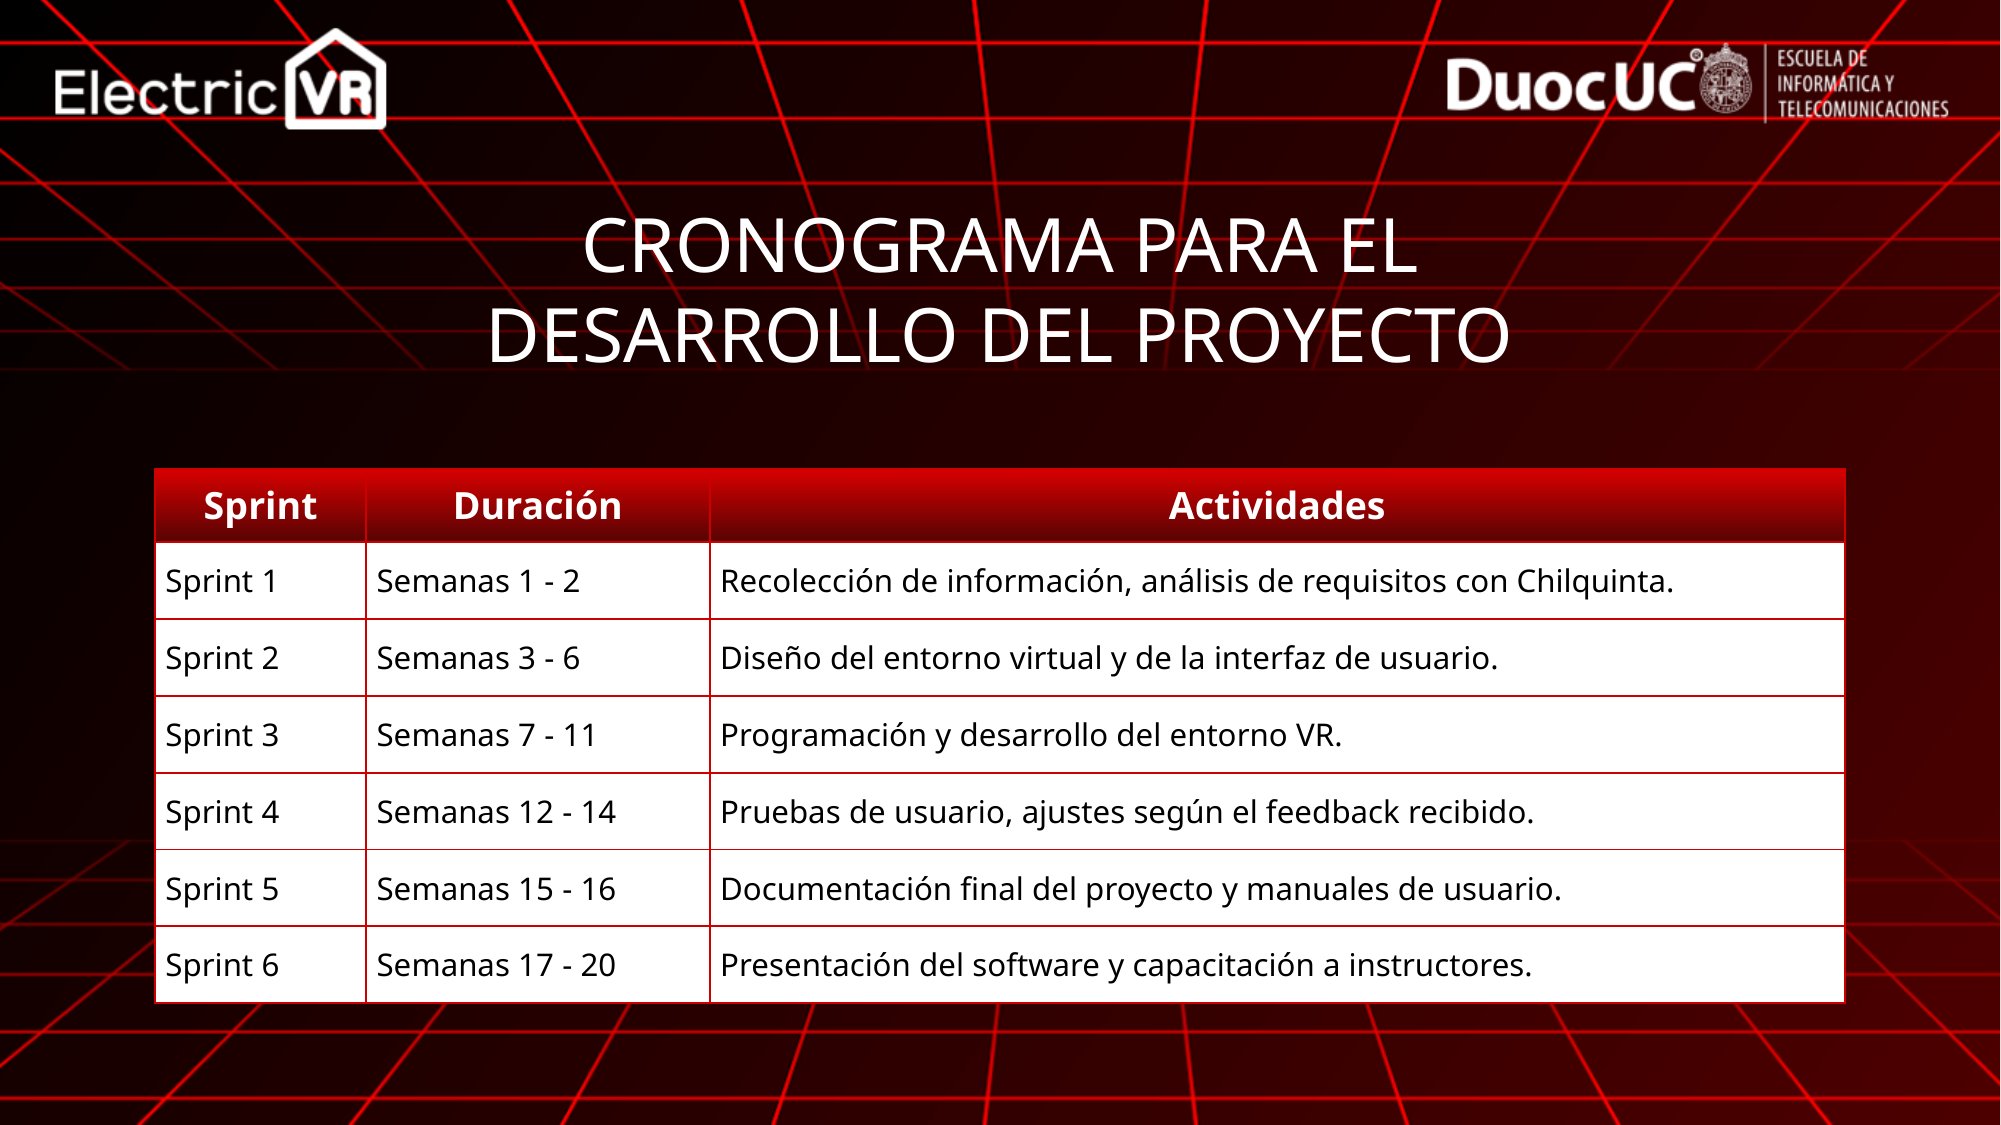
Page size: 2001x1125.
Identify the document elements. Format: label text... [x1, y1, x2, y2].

table_cell Sprint 1 [156, 543, 365, 618]
table_cell Pruebas de usuario, ajustes según el feedback recibido. [711, 774, 1844, 849]
table_cell Semanas 17 - 20 [367, 927, 709, 1002]
picture [0, 0, 2001, 1125]
table_cell Semanas 12 - 14 [367, 774, 709, 849]
table_cell Sprint 3 [156, 697, 365, 772]
table_cell Semanas 7 - 11 [367, 697, 709, 772]
text_box CRONOGRAMA PARA EL DESARROLLO DEL PROYECTO [0, 189, 2000, 385]
table_cell Sprint 4 [156, 774, 365, 849]
table_cell Recolección de información, análisis de requisitos con Chilquinta. [711, 543, 1844, 618]
table_cell Presentación del software y capacitación a instructores. [711, 927, 1844, 1002]
table_cell Diseño del entorno virtual y de la interfaz de usuario. [711, 620, 1844, 695]
table_cell Sprint 5 [156, 850, 365, 925]
table_cell Semanas 3 - 6 [367, 620, 709, 695]
table_cell Semanas 1 - 2 [367, 543, 709, 618]
table_header Actividades [711, 470, 1844, 541]
table_cell Documentación final del proyecto y manuales de usuario. [711, 850, 1844, 925]
table_cell Programación y desarrollo del entorno VR. [711, 697, 1844, 772]
table_header Sprint [156, 470, 365, 541]
table_cell Sprint 6 [156, 927, 365, 1002]
table_header Duración [367, 470, 709, 541]
table_cell Semanas 15 - 16 [367, 850, 709, 925]
table_cell Sprint 2 [156, 620, 365, 695]
